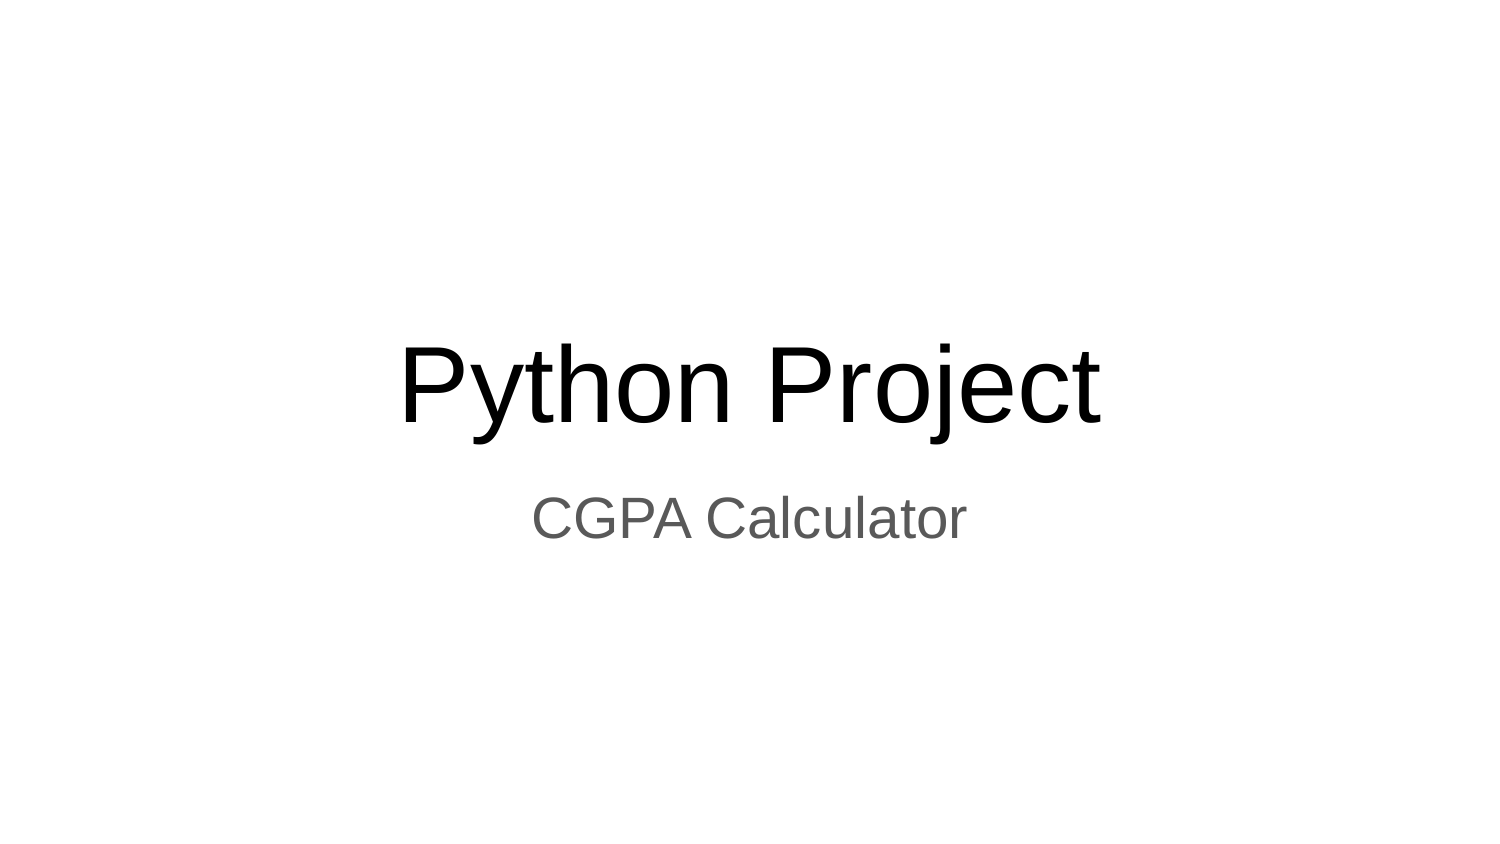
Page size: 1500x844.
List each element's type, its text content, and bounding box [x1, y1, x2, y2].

title Python Project [51, 122, 1449, 459]
subtitle CGPA Calculator [51, 464, 1449, 595]
